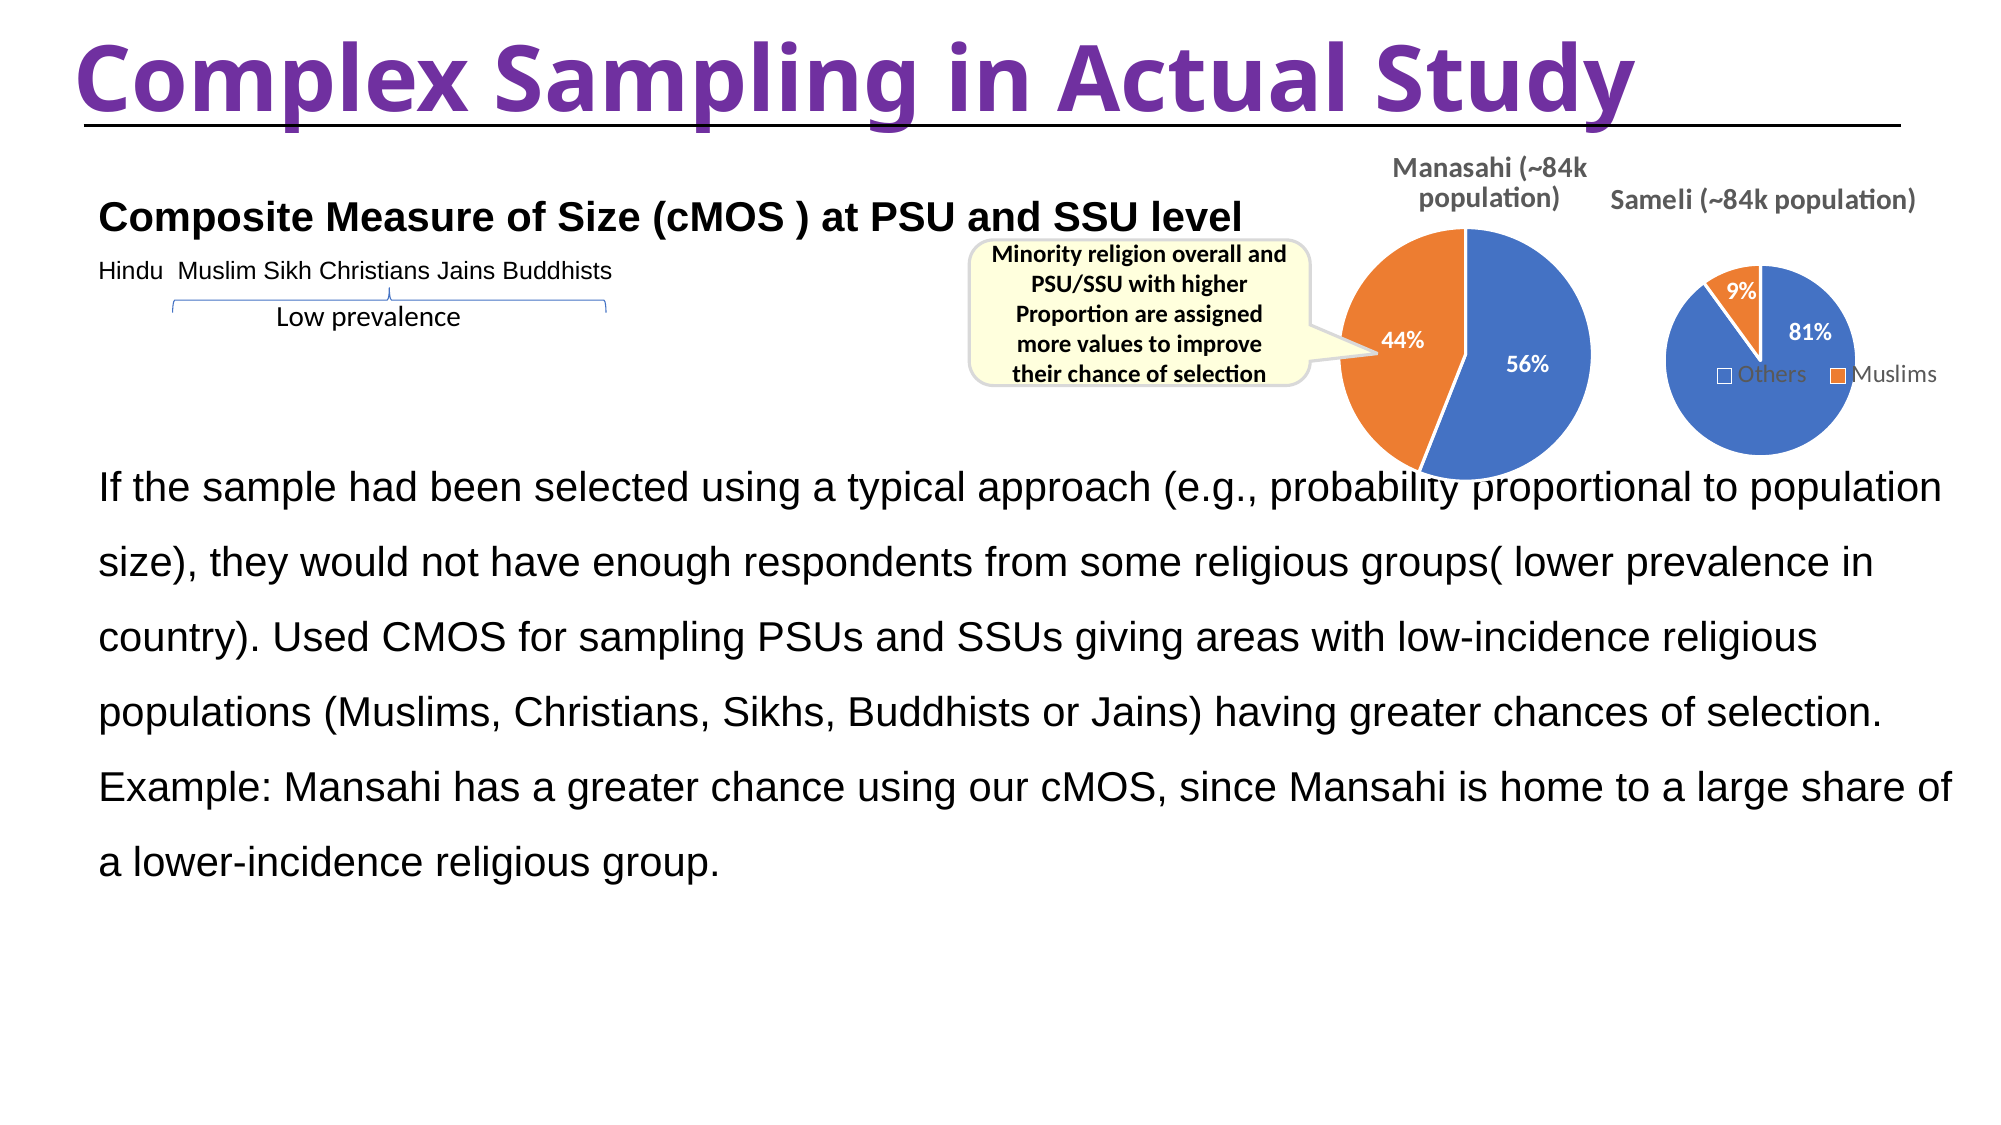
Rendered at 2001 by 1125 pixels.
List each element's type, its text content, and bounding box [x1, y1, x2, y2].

title Complex Sampling in Actual Study [58, 41, 1784, 123]
text_box Minority religion overall and PSU/SSU with higher Proportion are assigned more values to improve their chance of selection [967, 238, 1248, 388]
text_box Composite Measure of Size (cMOS ) at PSU and SSU level Hindu Muslim Sikh Christians Jains Buddhists If the sample had been selected using a typical approach (e.g., probability proportional to population size), they would not have enough respondents from some religious groups( lower prevalence in country). Used CMOS for sampling PSUs and SSUs giving areas with low-incidence religious populations (Muslims, Christians, Sikhs, Buddhists or Jains) having greater chances of selection. Example: Mansahi has a greater chance using our cMOS, since Mansahi is home to a large share of a lower-incidence religious group. [83, 157, 1973, 968]
text_box Low prevalence [261, 290, 720, 340]
text_box [172, 299, 261, 313]
chart [1248, 128, 1962, 543]
